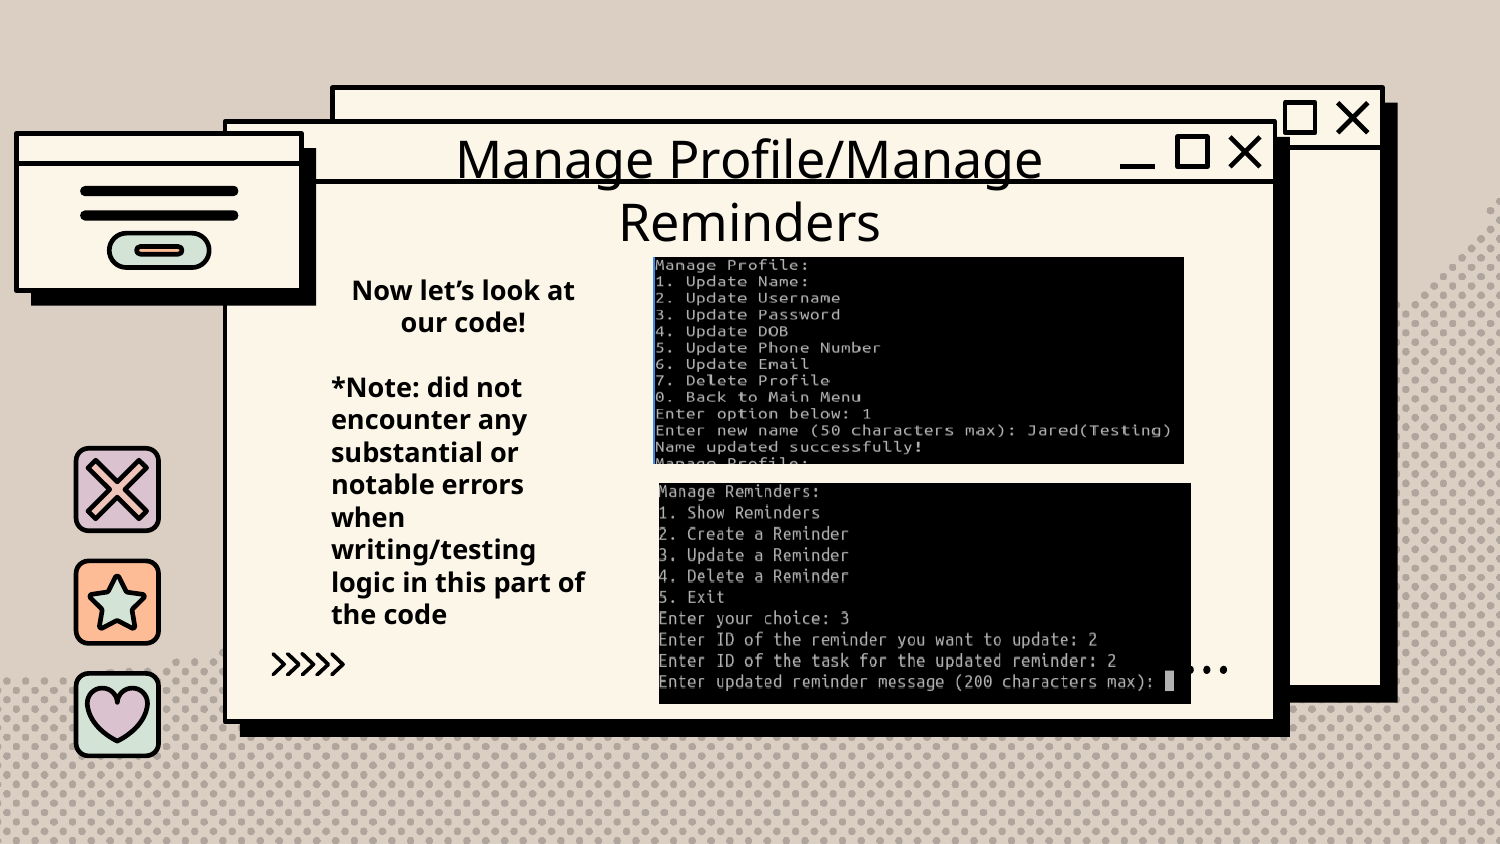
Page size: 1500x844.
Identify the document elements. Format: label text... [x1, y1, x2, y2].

text_box [271, 652, 287, 676]
text_box [330, 652, 345, 676]
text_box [15, 132, 317, 306]
title Manage Profile/Manage Reminders [316, 120, 1184, 258]
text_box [75, 560, 159, 644]
text_box [315, 652, 330, 676]
text_box [1203, 665, 1211, 674]
text_box [285, 652, 301, 676]
text_box [300, 652, 316, 676]
text_box [1219, 665, 1228, 674]
picture [652, 257, 1185, 465]
picture [659, 483, 1191, 704]
text_box [0, 22, 253, 212]
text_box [66, 438, 169, 541]
text_box Now let’s look at our code! *Note: did not encounter any substantial or notable errors when writing/testing logic in this part of the code [316, 257, 611, 623]
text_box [75, 673, 159, 757]
